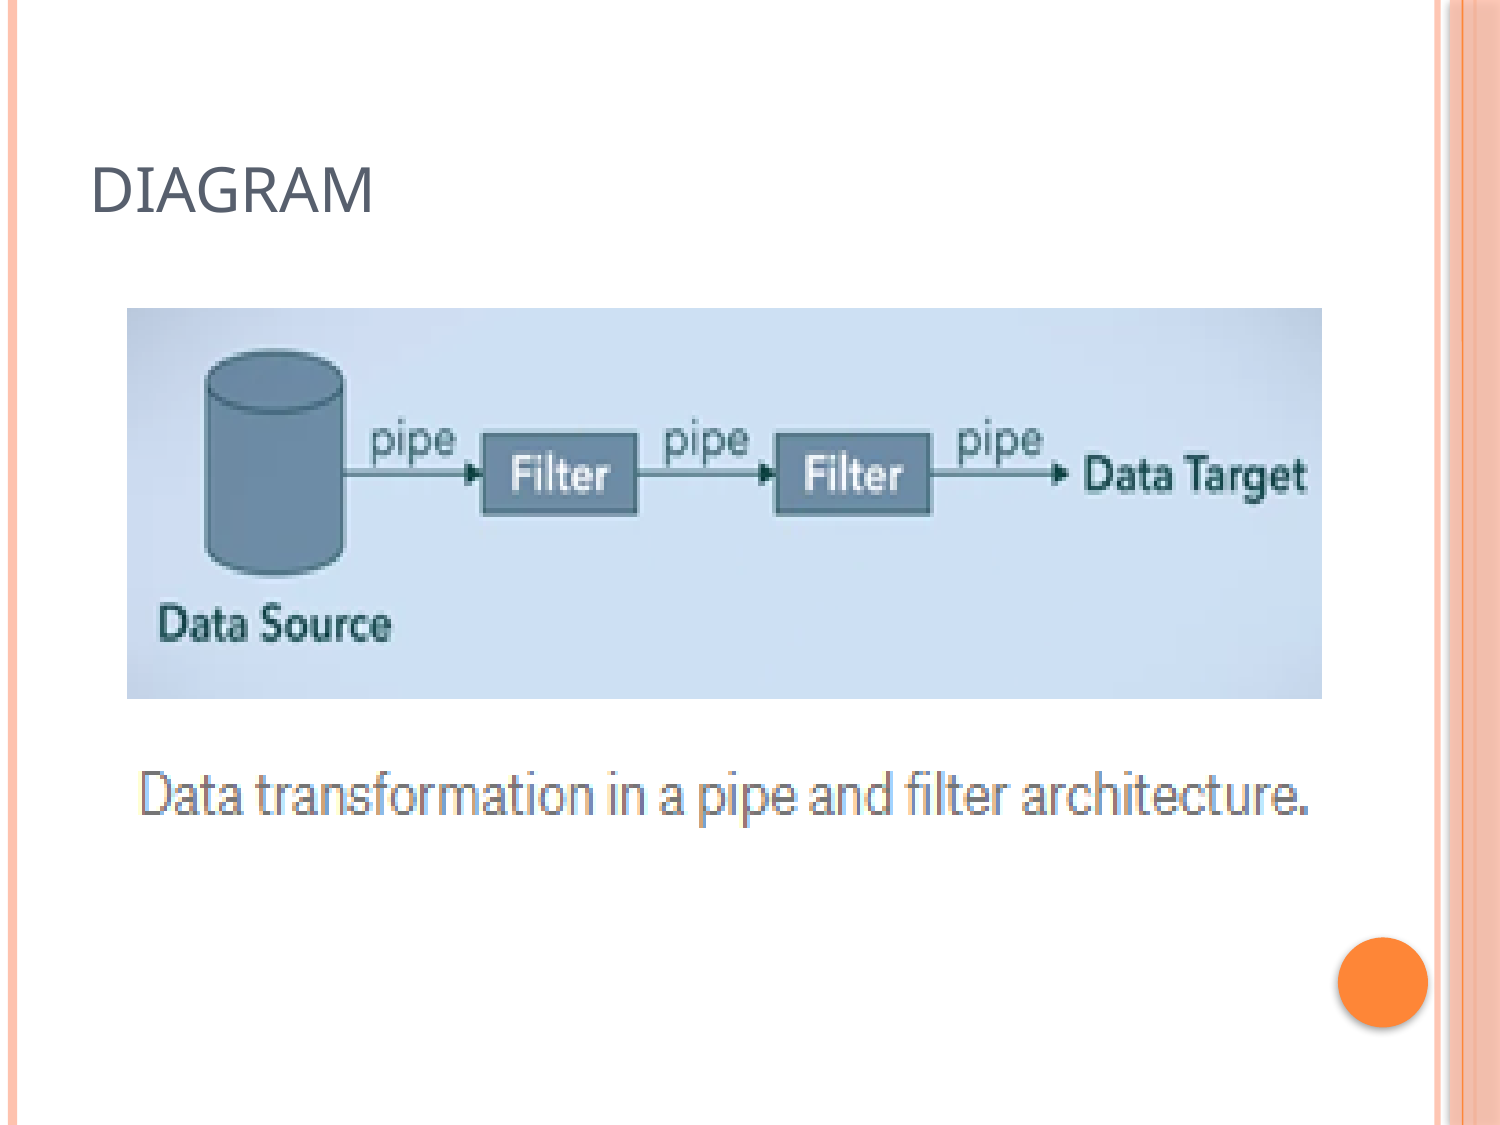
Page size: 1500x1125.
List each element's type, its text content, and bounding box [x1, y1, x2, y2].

picture [86, 224, 1401, 901]
title diagram [75, 45, 1300, 233]
